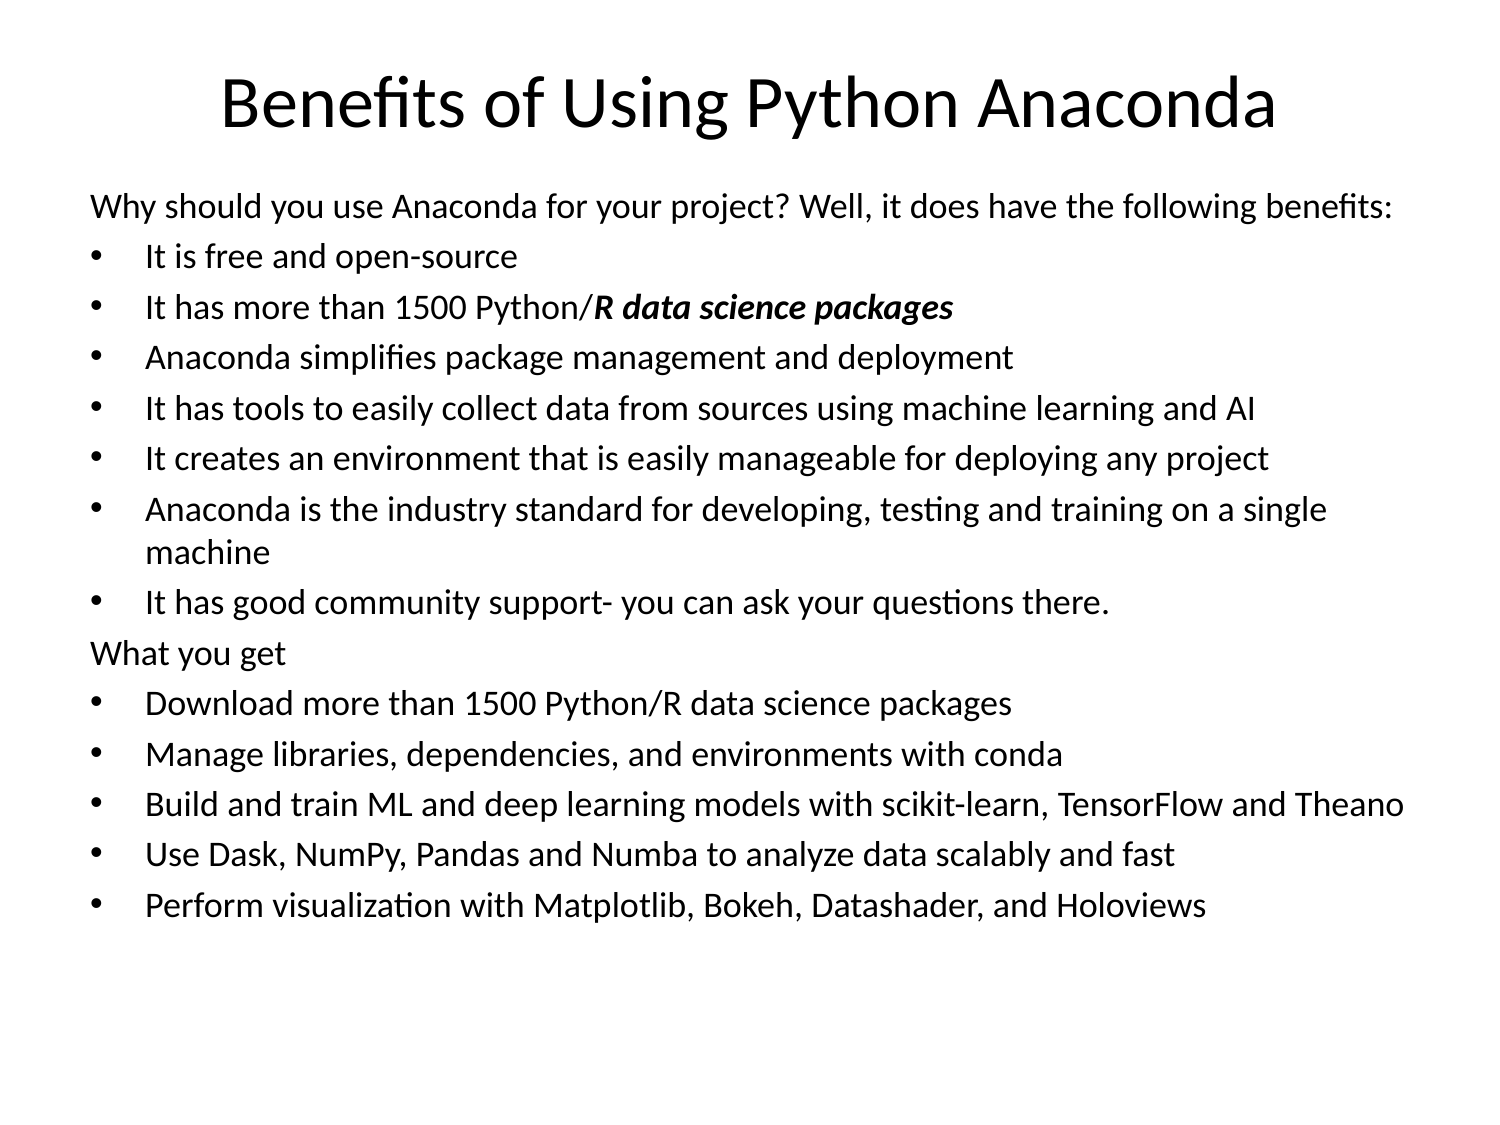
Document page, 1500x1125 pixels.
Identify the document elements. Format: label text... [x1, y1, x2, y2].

list Why should you use Anaconda for your project? Well, it does have the following benefits: It is free and open-source It has more than 1500 Python/R data science packages Anaconda simplifies package management and deployment It has tools to easily collect data from sources using machine learning and AI It creates an environment that is easily manageable for deploying any project Anaconda is the industry standard for developing, testing and training on a single machine It has good community support- you can ask your questions there. What you get Download more than 1500 Python/R data science packages Manage libraries, dependencies, and environments with conda Build and train ML and deep learning models with scikit-learn, TensorFlow and Theano Use Dask, NumPy, Pandas and Numba to analyze data scalably and fast Perform visualization with Matplotlib, Bokeh, Datashader, and Holoviews [75, 174, 1425, 1005]
title Benefits of Using Python Anaconda [75, 45, 1425, 150]
